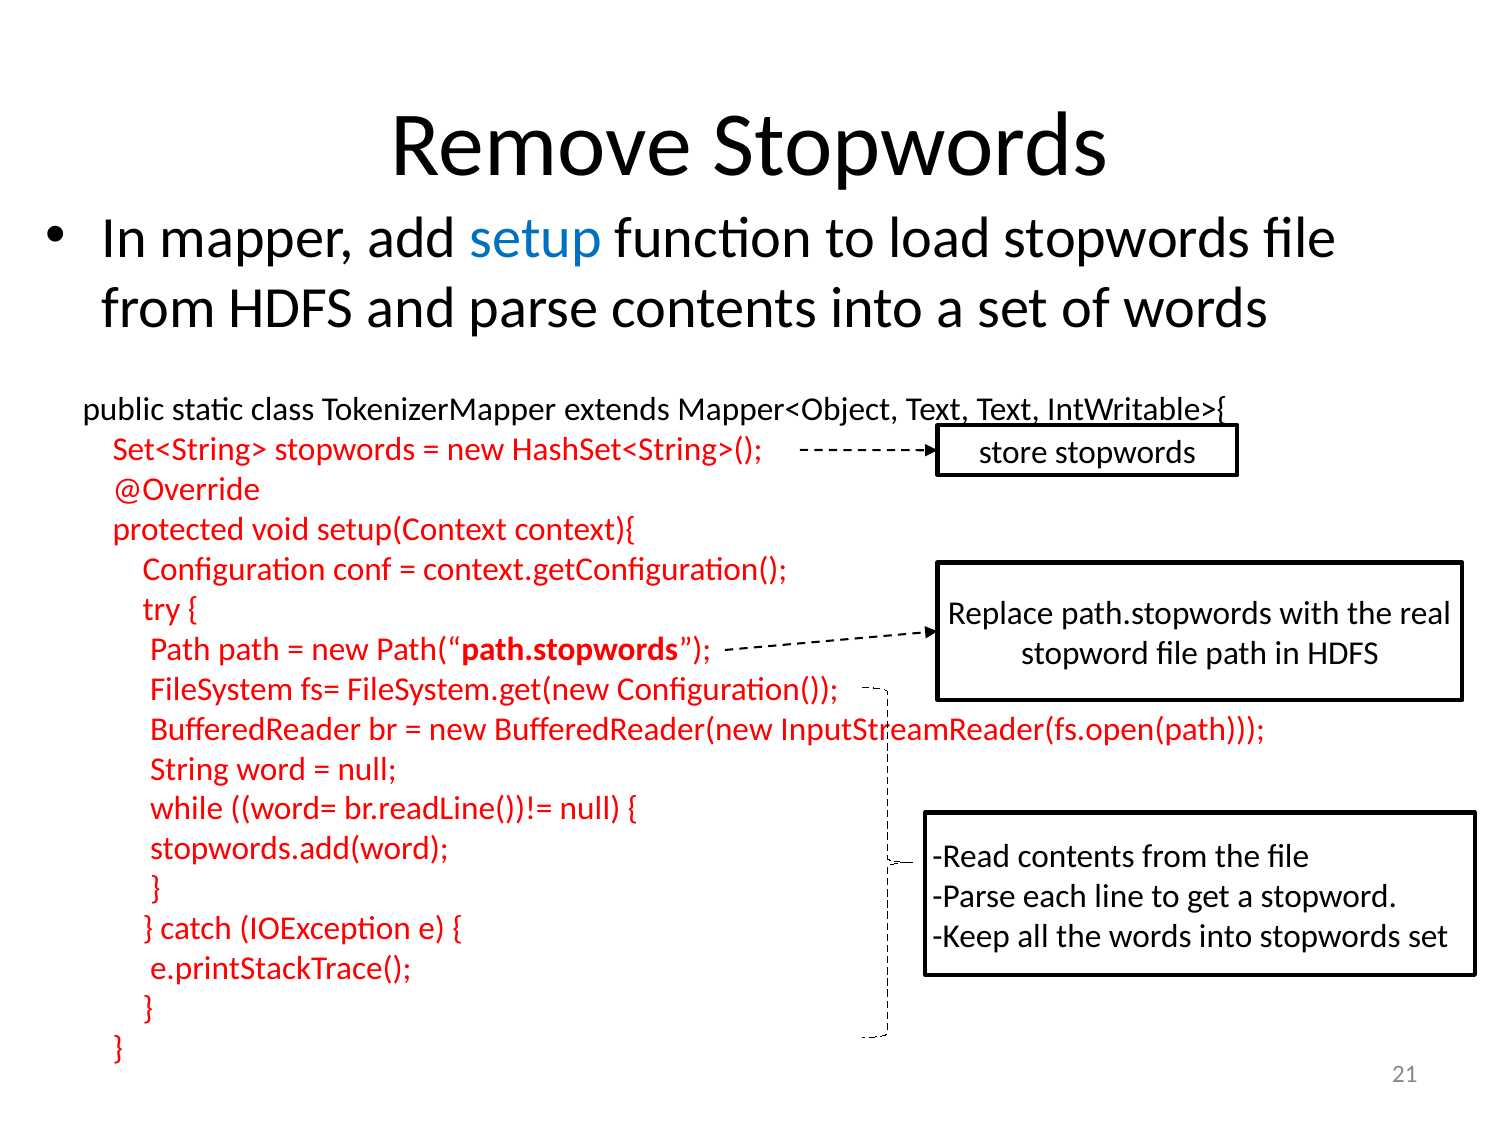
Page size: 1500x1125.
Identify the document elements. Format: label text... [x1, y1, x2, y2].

title Remove Stopwords [74, 44, 1426, 190]
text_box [924, 806, 1476, 981]
slide_number 21 [1381, 1050, 1426, 1096]
text_box public static class TokenizerMapper extends Mapper<Object, Text, Text, IntWritable>{ Set<String> stopwords = new HashSet<String>(); @Override protected void setup(Context context){ Configuration conf = context.getConfiguration(); try { Path path = new Path(“path.stopwords”); FileSystem fs= FileSystem.get(new Configuration()); BufferedReader br = new BufferedReader(new InputStreamReader(fs.open(path))); String word = null; while ((word= br.readLine())!= null) { stopwords.add(word); } } catch (IOException e) { e.printStackTrace(); } } [74, 379, 1350, 1074]
text_box [862, 687, 913, 1038]
text_box [924, 626, 931, 639]
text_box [937, 422, 1238, 478]
list In mapper, add setup function to load stopwords file from HDFS and parse contents into a set of words [36, 190, 1426, 935]
text_box [922, 444, 931, 457]
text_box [937, 562, 1463, 701]
